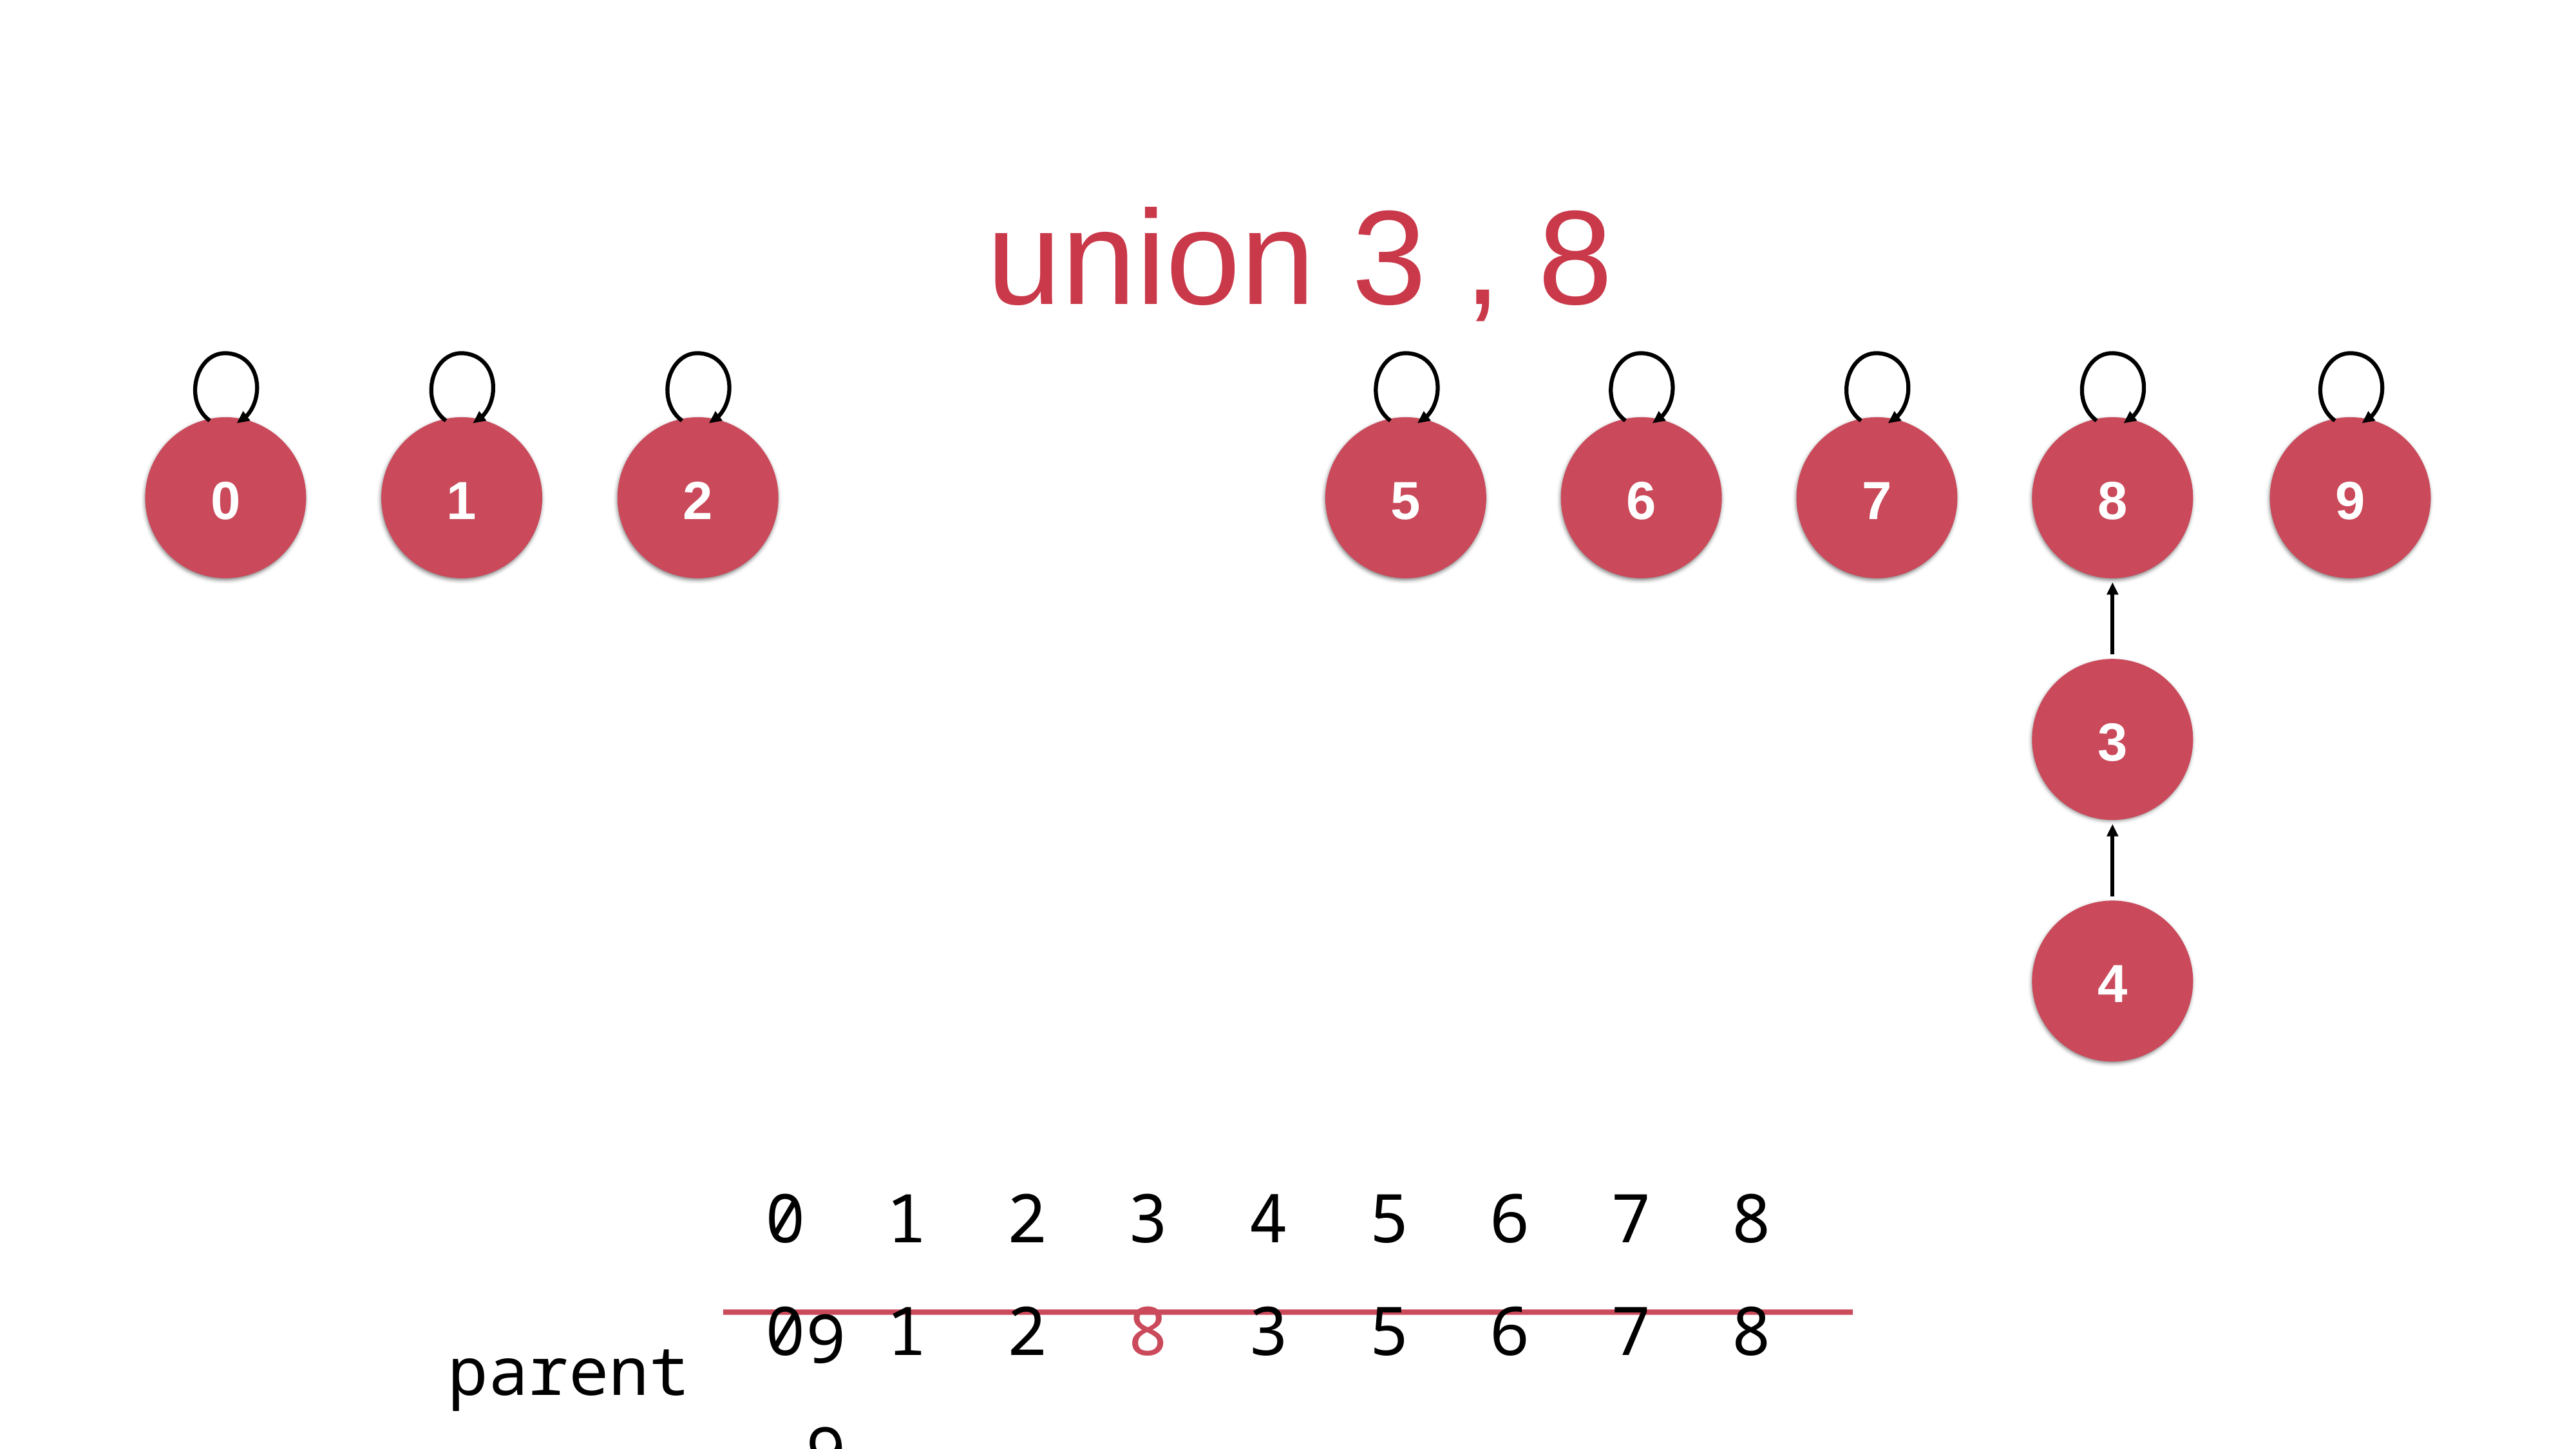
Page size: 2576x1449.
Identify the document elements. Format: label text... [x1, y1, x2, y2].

text_box 5 [1325, 419, 1486, 578]
text_box 8 [2032, 419, 2193, 578]
text_box [431, 353, 493, 423]
text_box [667, 353, 730, 423]
text_box [1376, 353, 1438, 423]
text_box 9 [2269, 419, 2431, 578]
text_box 7 [1796, 419, 1958, 578]
text_box [2081, 353, 2144, 423]
text_box parent [442, 1323, 696, 1414]
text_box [2032, 658, 2193, 1062]
text_box [194, 353, 257, 423]
text_box 0 1 2 8 3 5 6 7 8 9 [760, 1382, 1816, 1449]
text_box 0 1 2 3 4 5 6 7 8 9 [760, 1130, 1816, 1382]
text_box [1846, 353, 1908, 423]
text_box [1611, 353, 1673, 423]
text_box [2108, 582, 2117, 654]
title union 3 , 8 [187, 122, 2389, 337]
text_box [2320, 353, 2382, 423]
text_box 0 [145, 419, 307, 578]
text_box 1 [381, 419, 543, 578]
text_box 2 [617, 419, 779, 578]
text_box 6 [1560, 419, 1722, 578]
